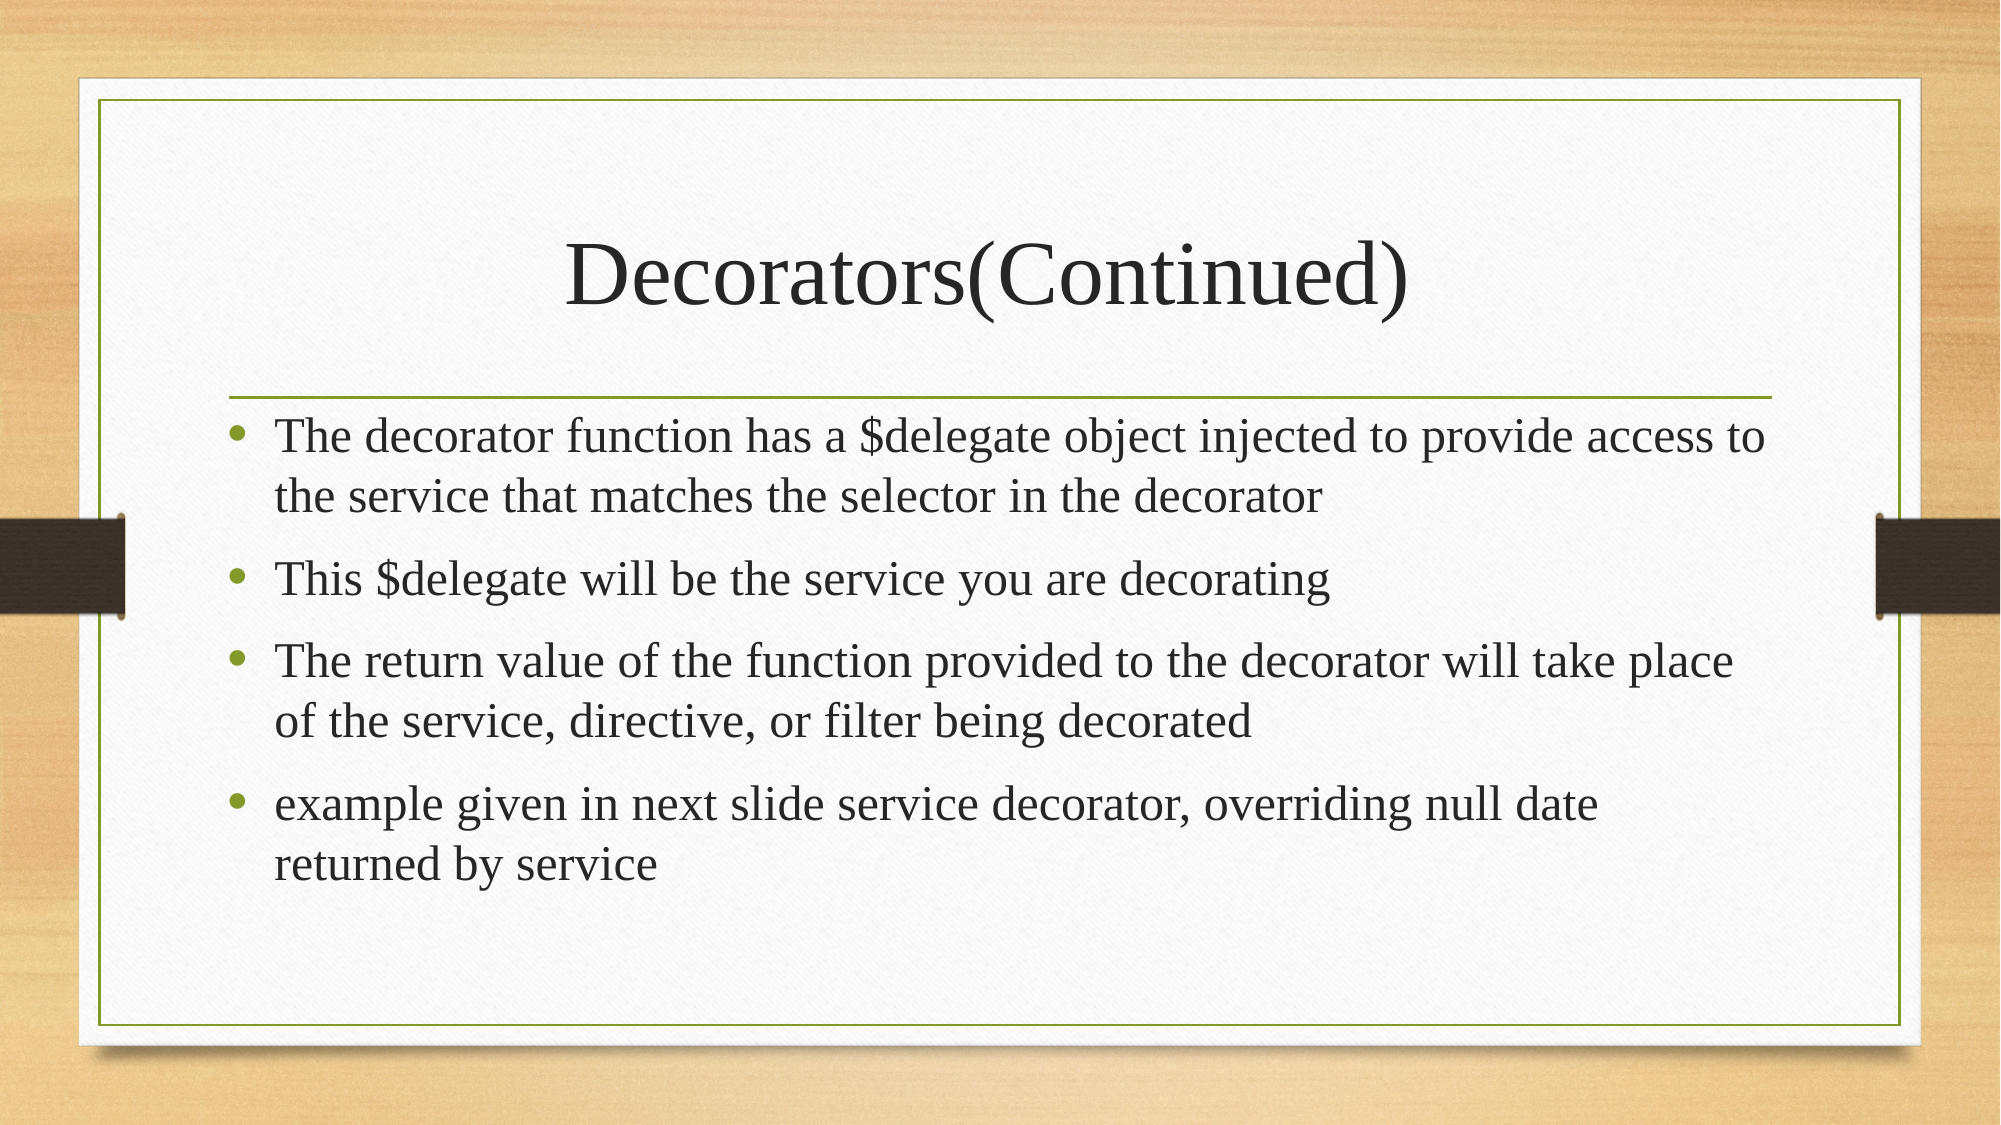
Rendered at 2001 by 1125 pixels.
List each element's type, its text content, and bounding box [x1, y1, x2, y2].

picture [0, 0, 2001, 1125]
list The decorator function has a $delegate object injected to provide access to the service that matches the selector in the decorator This $delegate will be the service you are decorating The return value of the function provided to the decorator will take place of the service, directive, or filter being decorated example given in next slide service decorator, overriding null date returned by service [212, 395, 1788, 1094]
title Decorators(Continued) [212, 161, 1788, 375]
